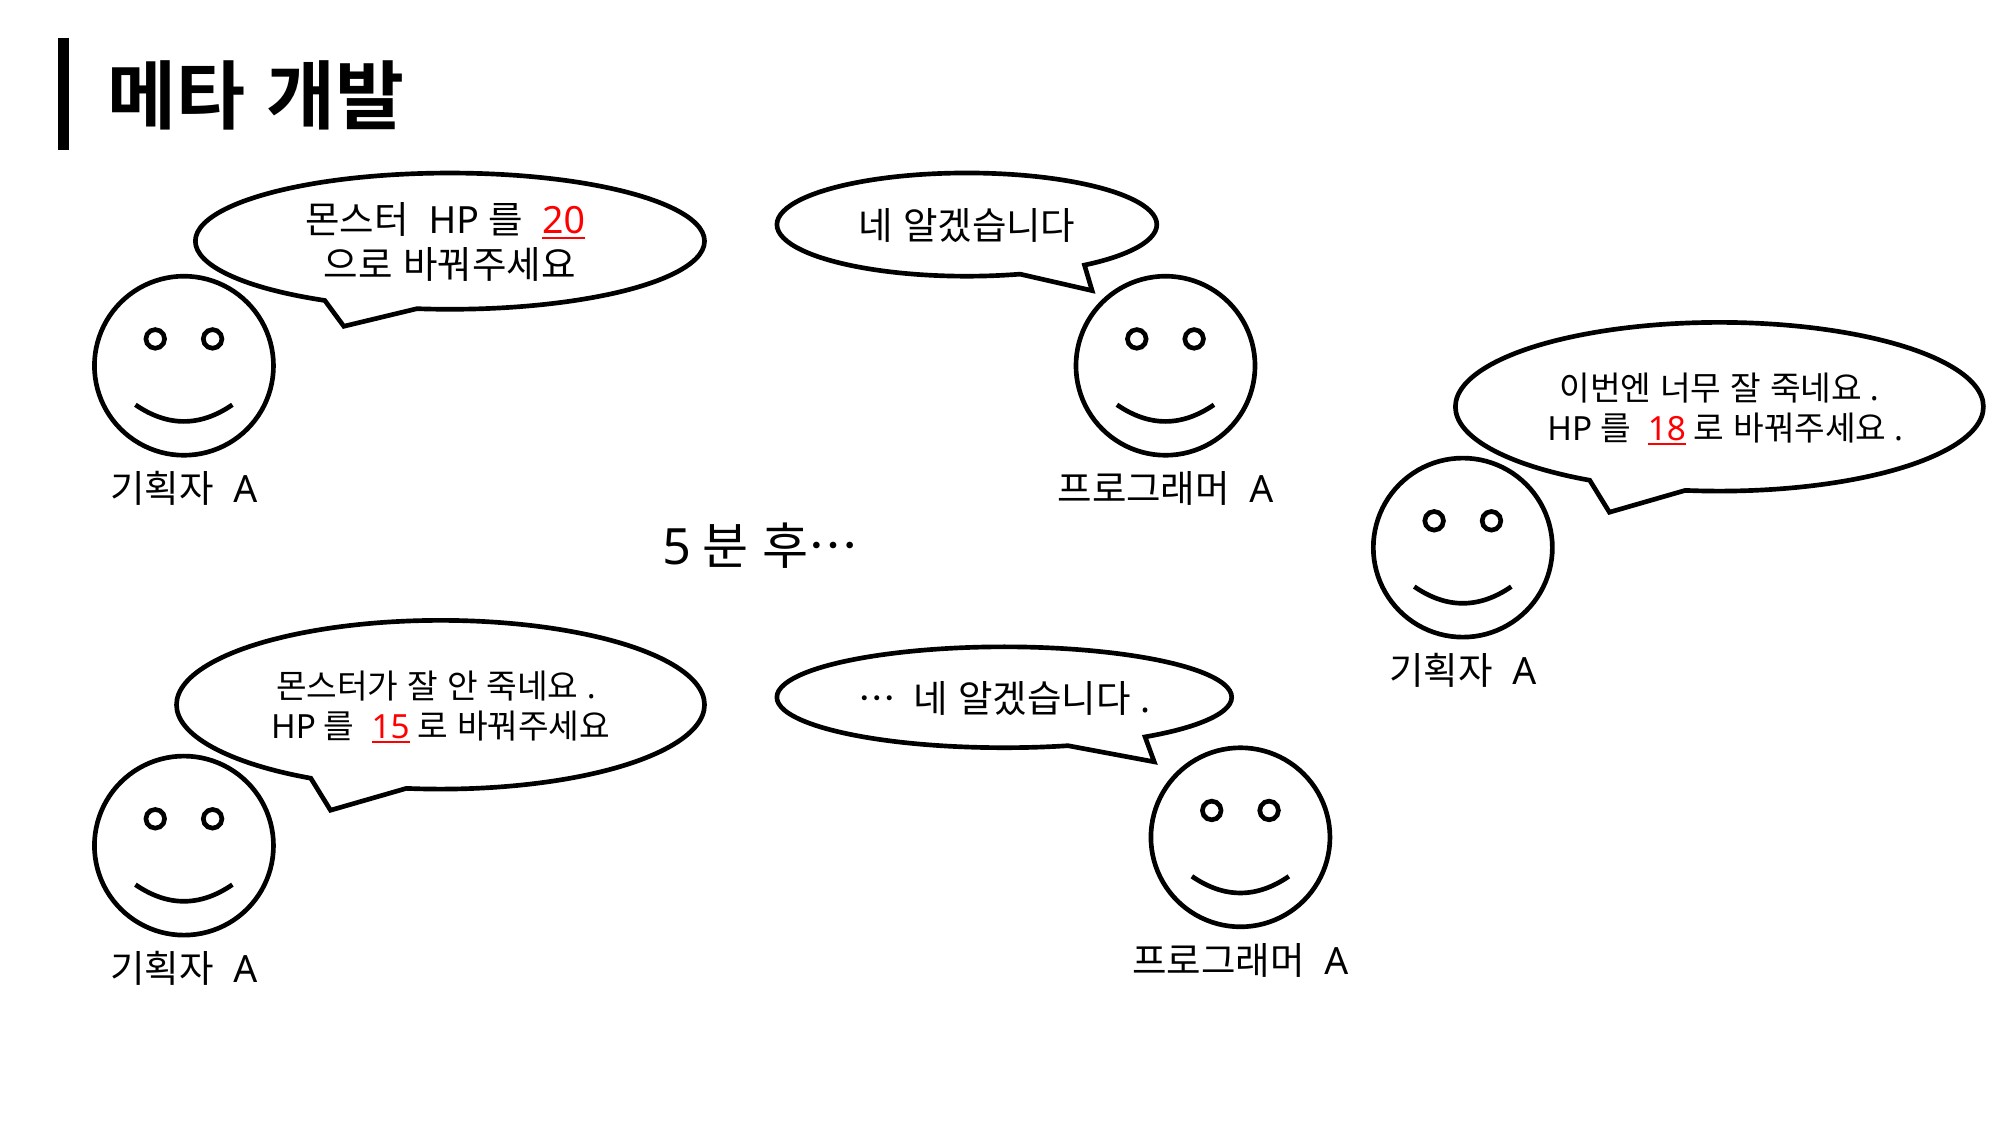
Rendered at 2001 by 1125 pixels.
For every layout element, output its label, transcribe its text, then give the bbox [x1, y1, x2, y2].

text_box 이번엔 너무 잘 죽네요. HP를 18로 바꿔주세요. [1454, 321, 1985, 514]
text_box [1371, 458, 1555, 701]
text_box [1036, 276, 1295, 519]
text_box 네 알겠습니다 [775, 171, 1158, 279]
text_box 몬스터가 잘 안 죽네요. HP를 15로 바꿔주세요 [175, 619, 706, 812]
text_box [92, 756, 276, 999]
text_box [63, 37, 450, 150]
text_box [1111, 747, 1370, 991]
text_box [92, 276, 276, 519]
text_box 5분 후… [647, 506, 874, 582]
text_box … 네 알겠습니다. [775, 645, 1233, 755]
text_box 몬스터 HP를 20으로 바꿔주세요 [194, 171, 706, 328]
